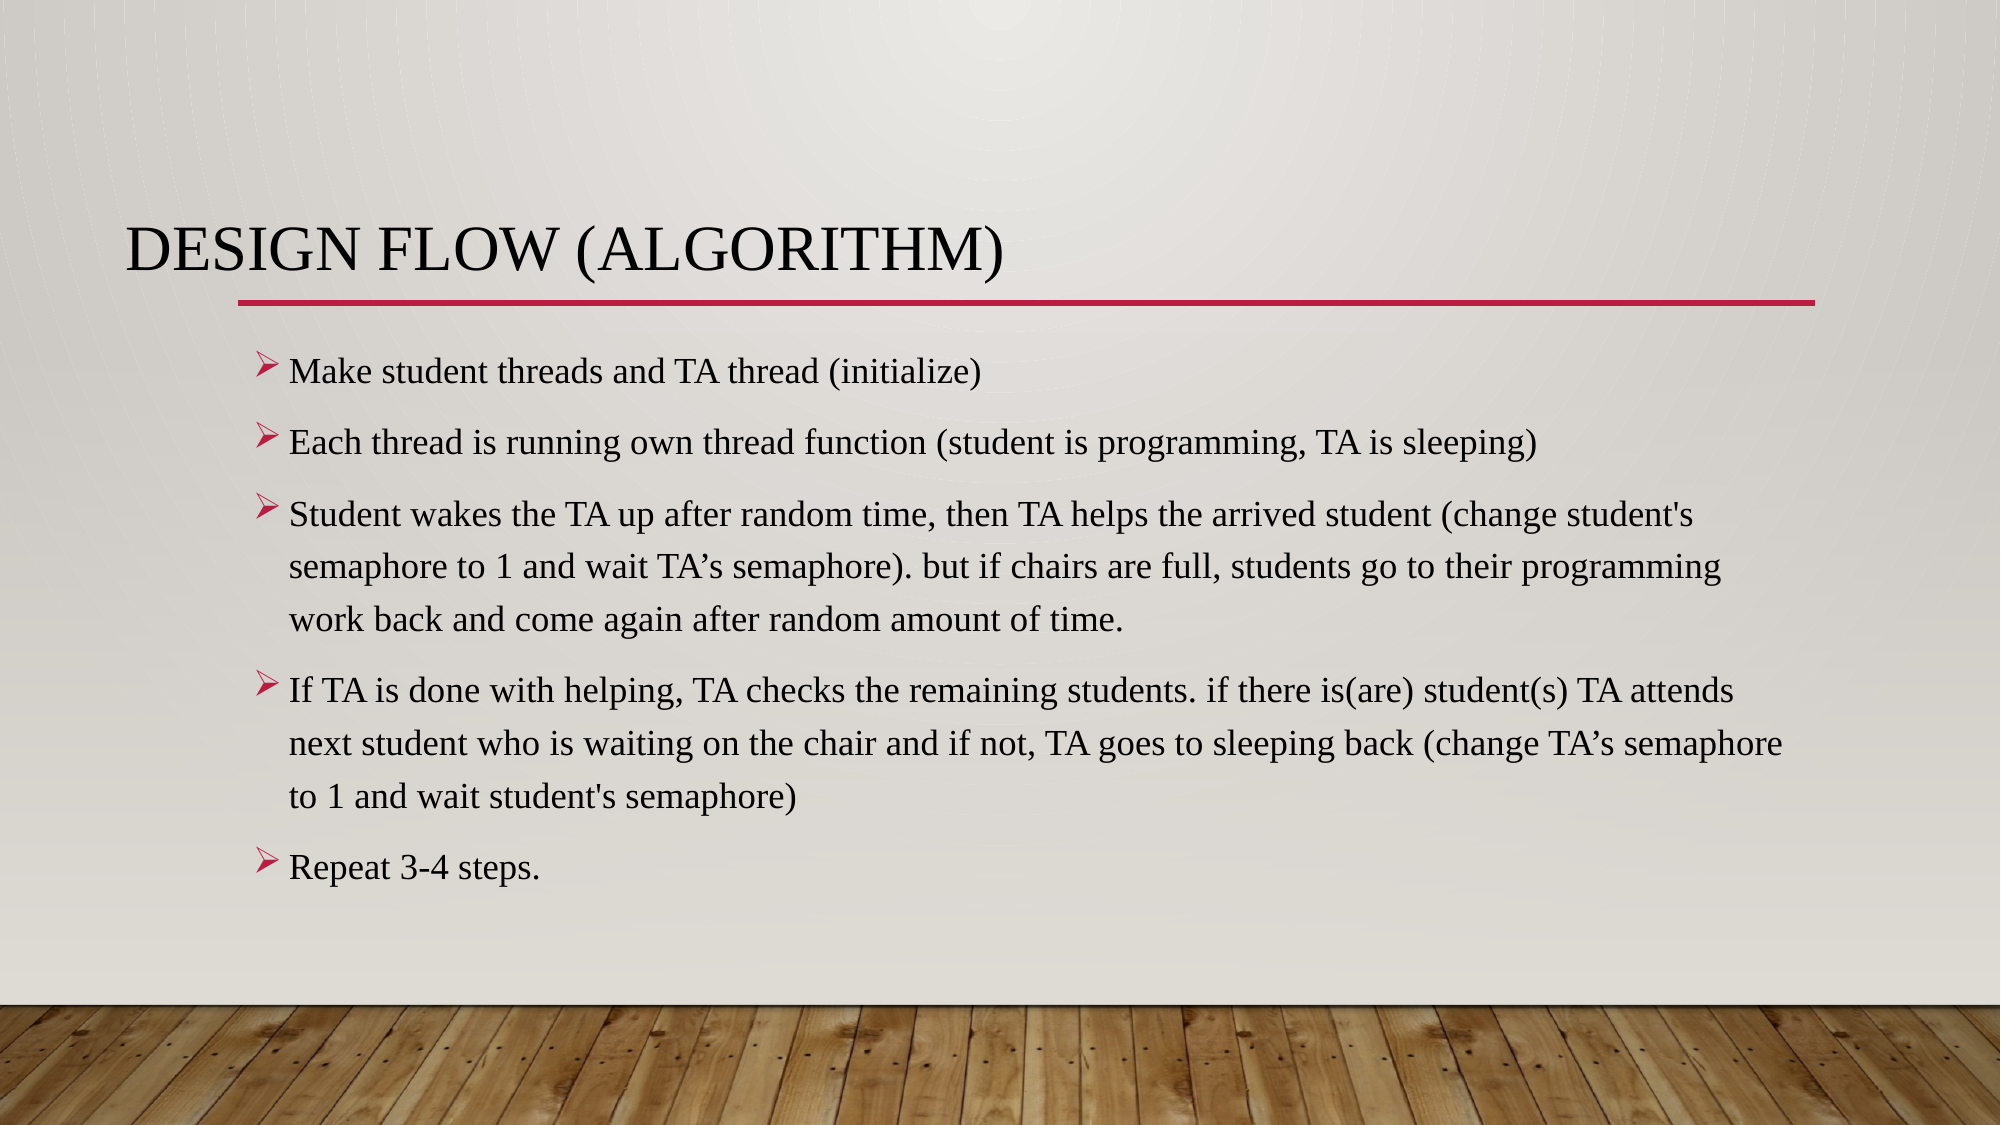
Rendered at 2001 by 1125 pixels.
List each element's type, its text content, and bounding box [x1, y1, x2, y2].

list Make student threads and TA thread (initialize) Each thread is running own thread function (student is programming, TA is sleeping) Student wakes the TA up after random time, then TA helps the arrived student (change student's semaphore to 1 and wait TA’s semaphore). but if chairs are full, students go to their programming work back and come again after random amount of time. If TA is done with helping, TA checks the remaining students. if there is(are) student(s) TA attends next student who is waiting on the chair and if not, TA goes to sleeping back (change TA’s semaphore to 1 and wait student's semaphore) Repeat 3-4 steps. [238, 330, 1814, 897]
picture [0, 1005, 2000, 1125]
title DESIGN Flow (Algorithm) [110, 175, 1309, 401]
